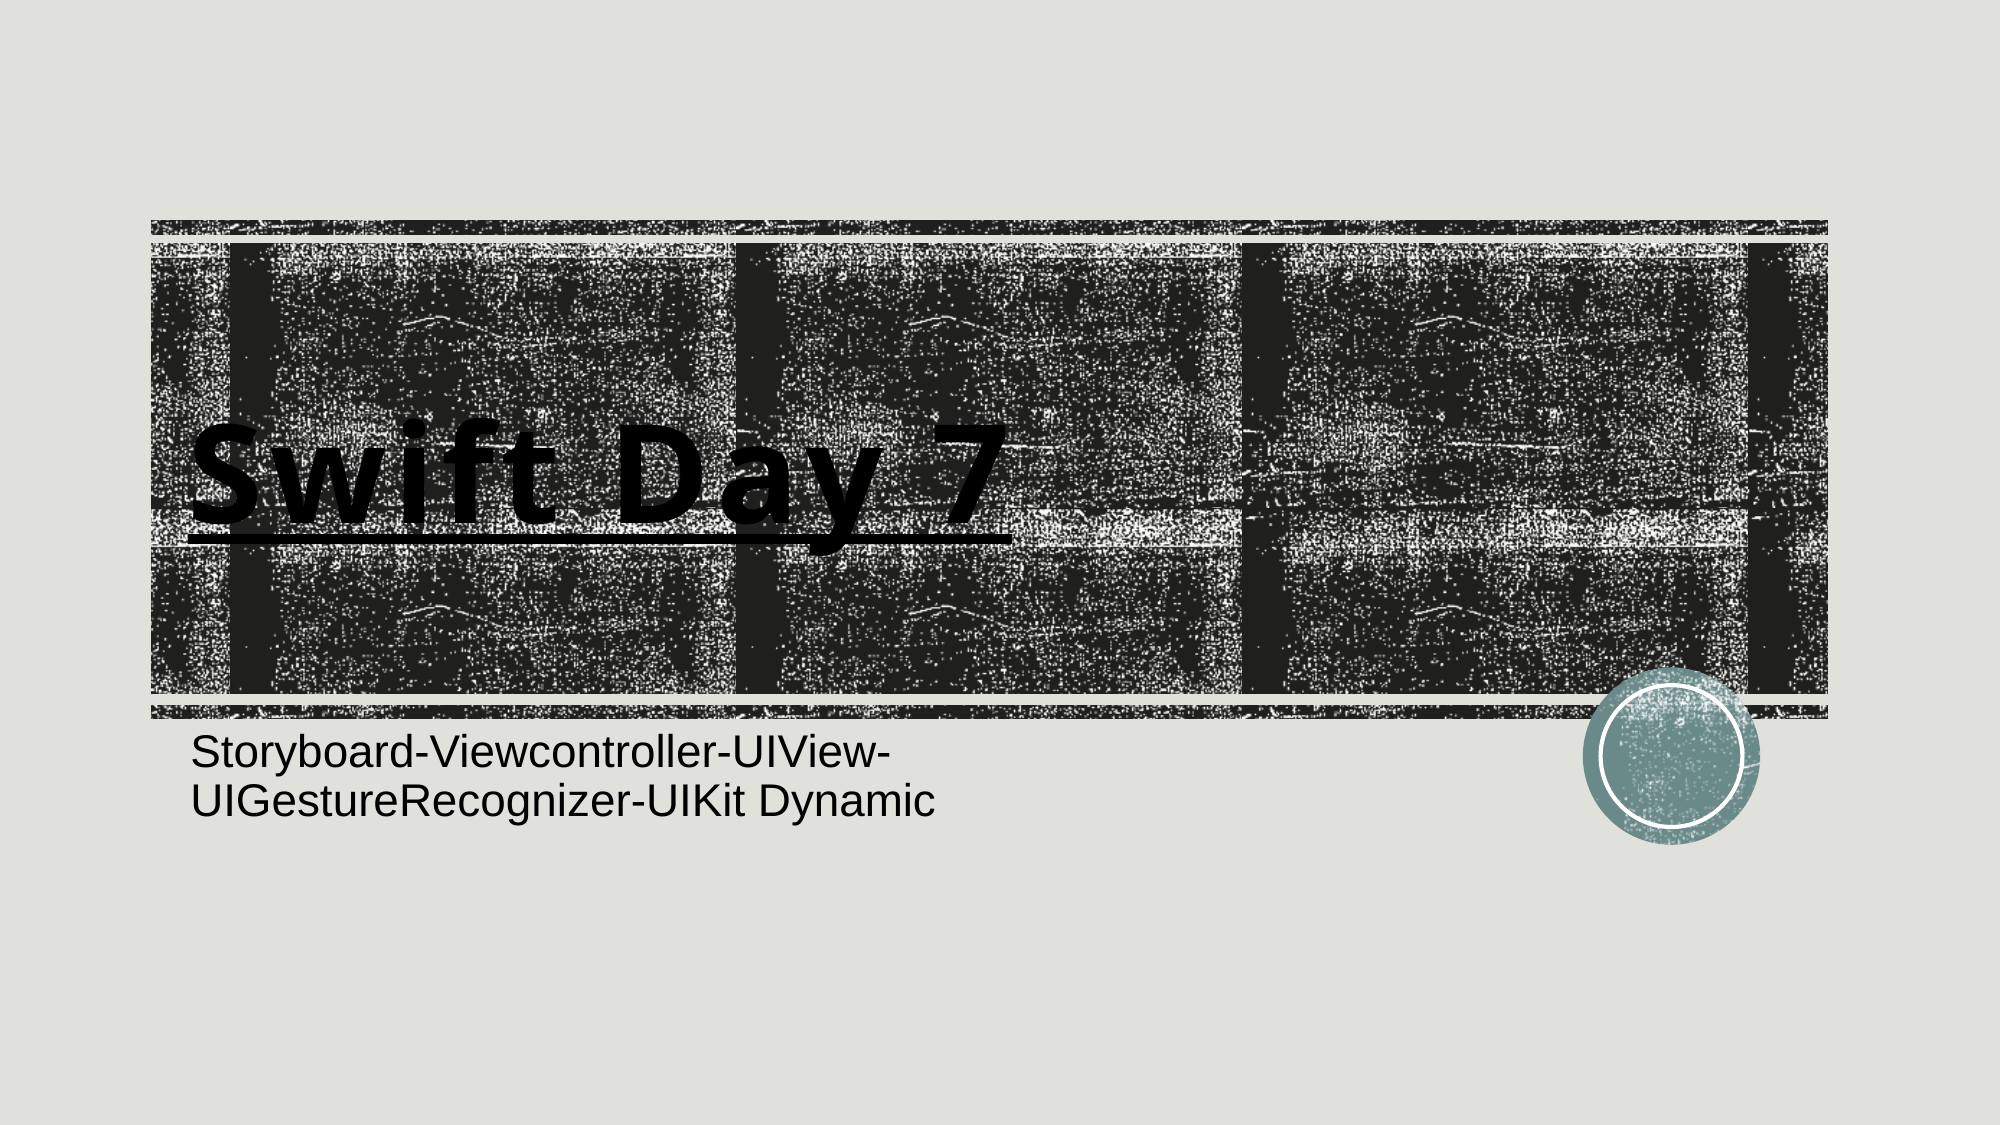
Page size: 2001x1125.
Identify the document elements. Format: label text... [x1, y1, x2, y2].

title Swift Day 7 [172, 234, 1808, 733]
subtitle Storyboard-Viewcontroller-UIView-UIGestureRecognizer-UIKit Dynamic [175, 720, 1345, 896]
